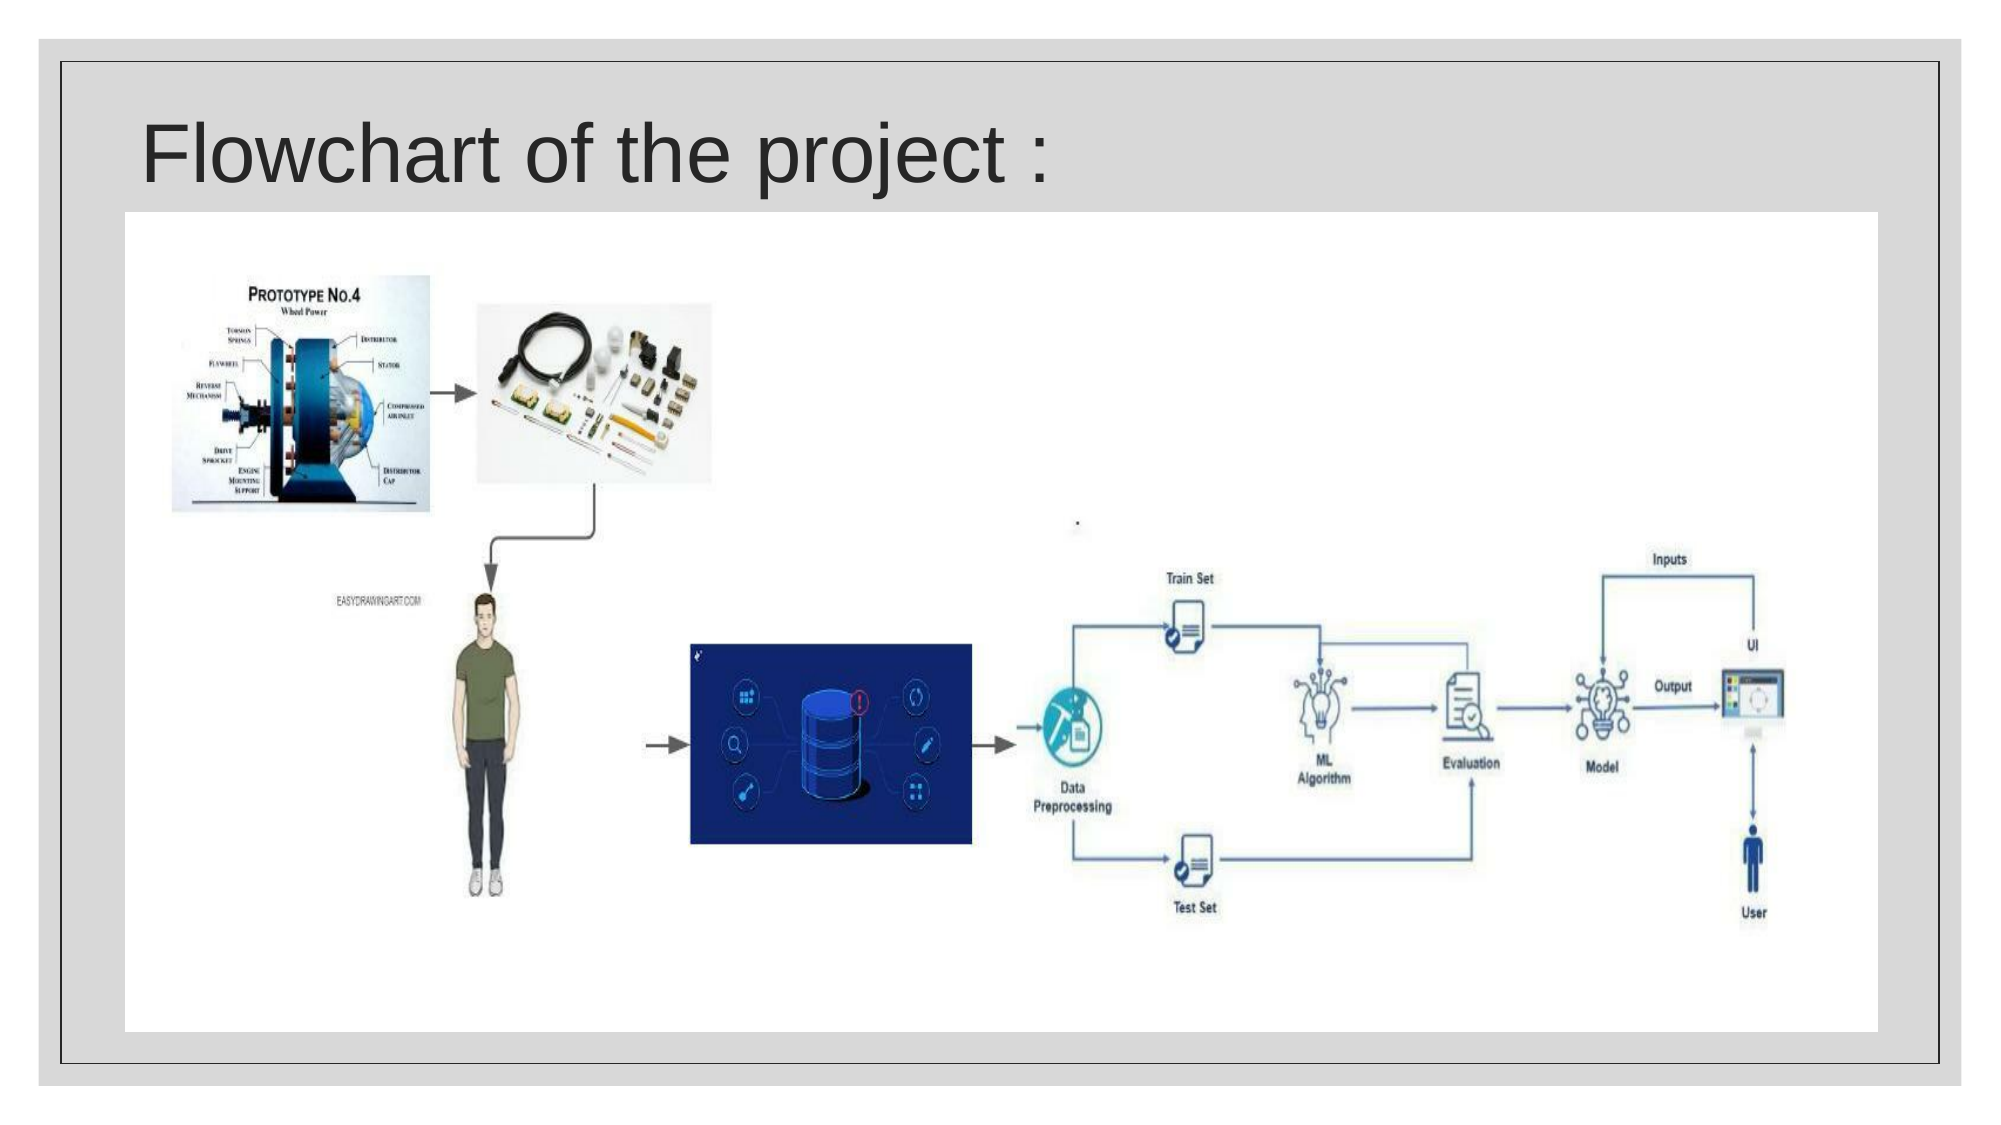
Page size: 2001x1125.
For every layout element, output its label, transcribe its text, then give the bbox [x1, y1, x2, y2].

picture [125, 211, 1878, 1032]
list Flowchart of the project : [125, 102, 1913, 1015]
